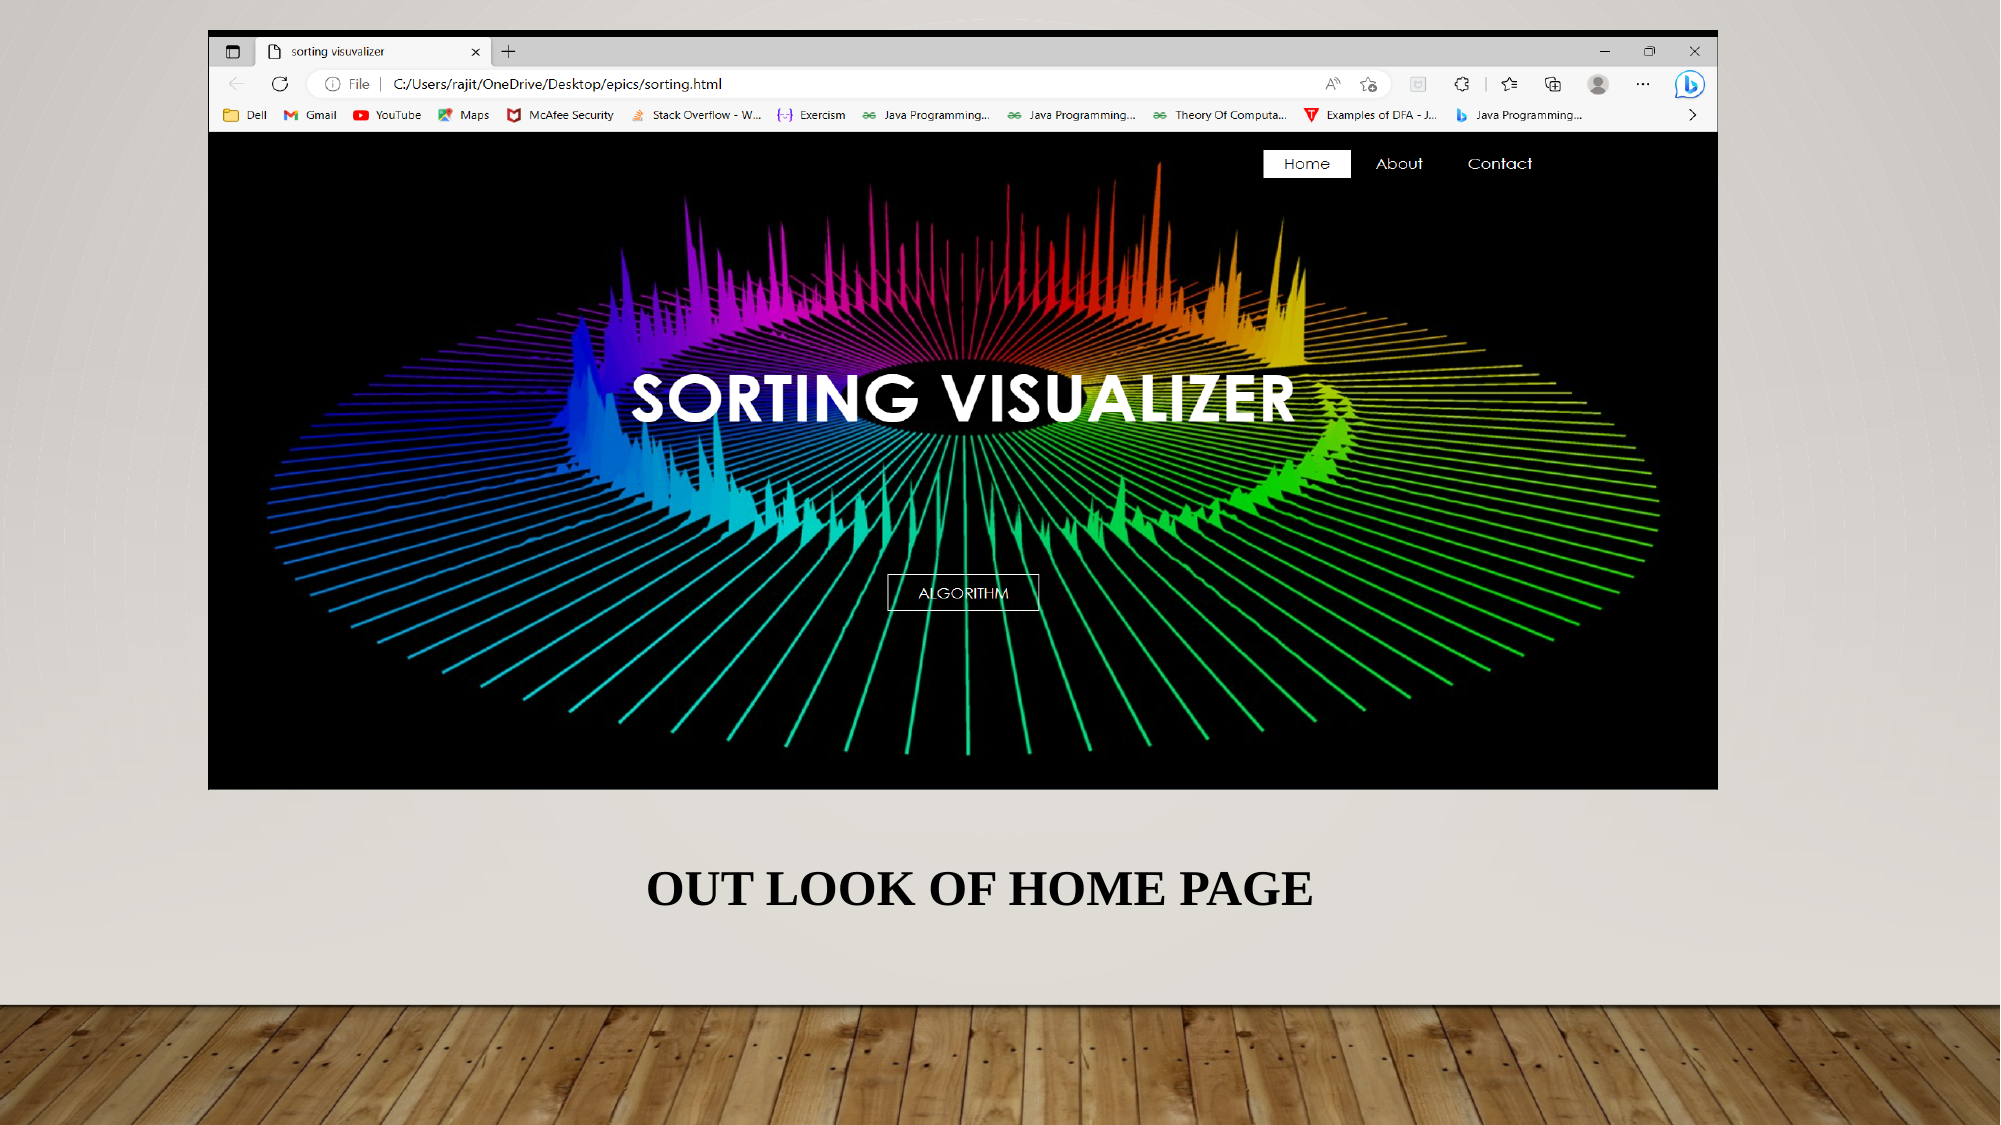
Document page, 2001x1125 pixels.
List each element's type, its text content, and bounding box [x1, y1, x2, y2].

list OUT LOOK OF HOME PAGE [76, 828, 1885, 1030]
picture [0, 1005, 2000, 1125]
picture [208, 30, 1719, 790]
